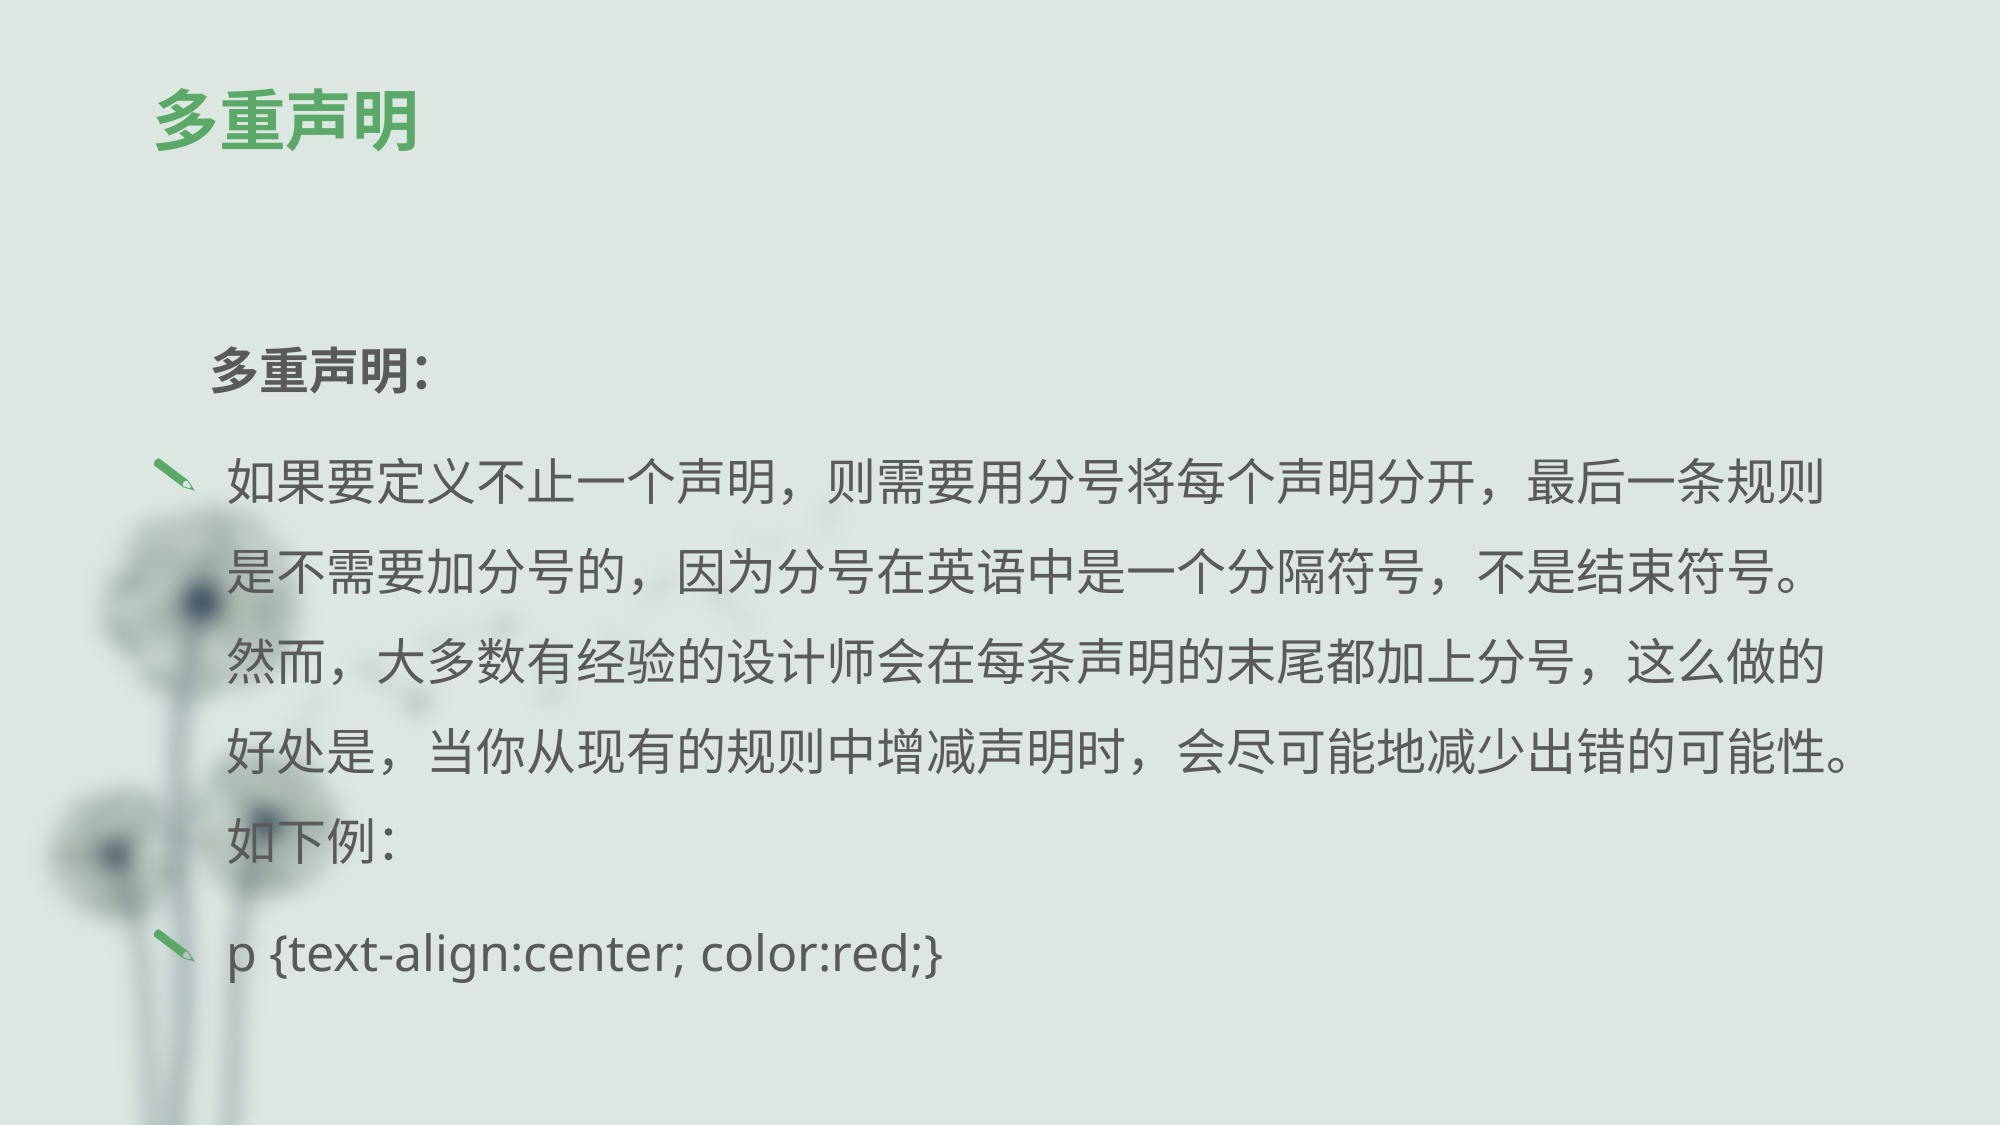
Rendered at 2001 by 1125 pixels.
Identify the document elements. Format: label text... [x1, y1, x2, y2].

picture [0, 0, 2001, 1125]
list 多重声明： 如果要定义不止一个声明，则需要用分号将每个声明分开，最后一条规则是不需要加分号的，因为分号在英语中是一个分隔符号，不是结束符号。然而，大多数有经验的设计师会在每条声明的末尾都加上分号，这么做的好处是，当你从现有的规则中增减声明时，会尽可能地减少出错的可能性。如下例： p {text-align:center; color:red;} [137, 212, 1863, 1032]
title 多重声明 [137, 59, 1863, 188]
